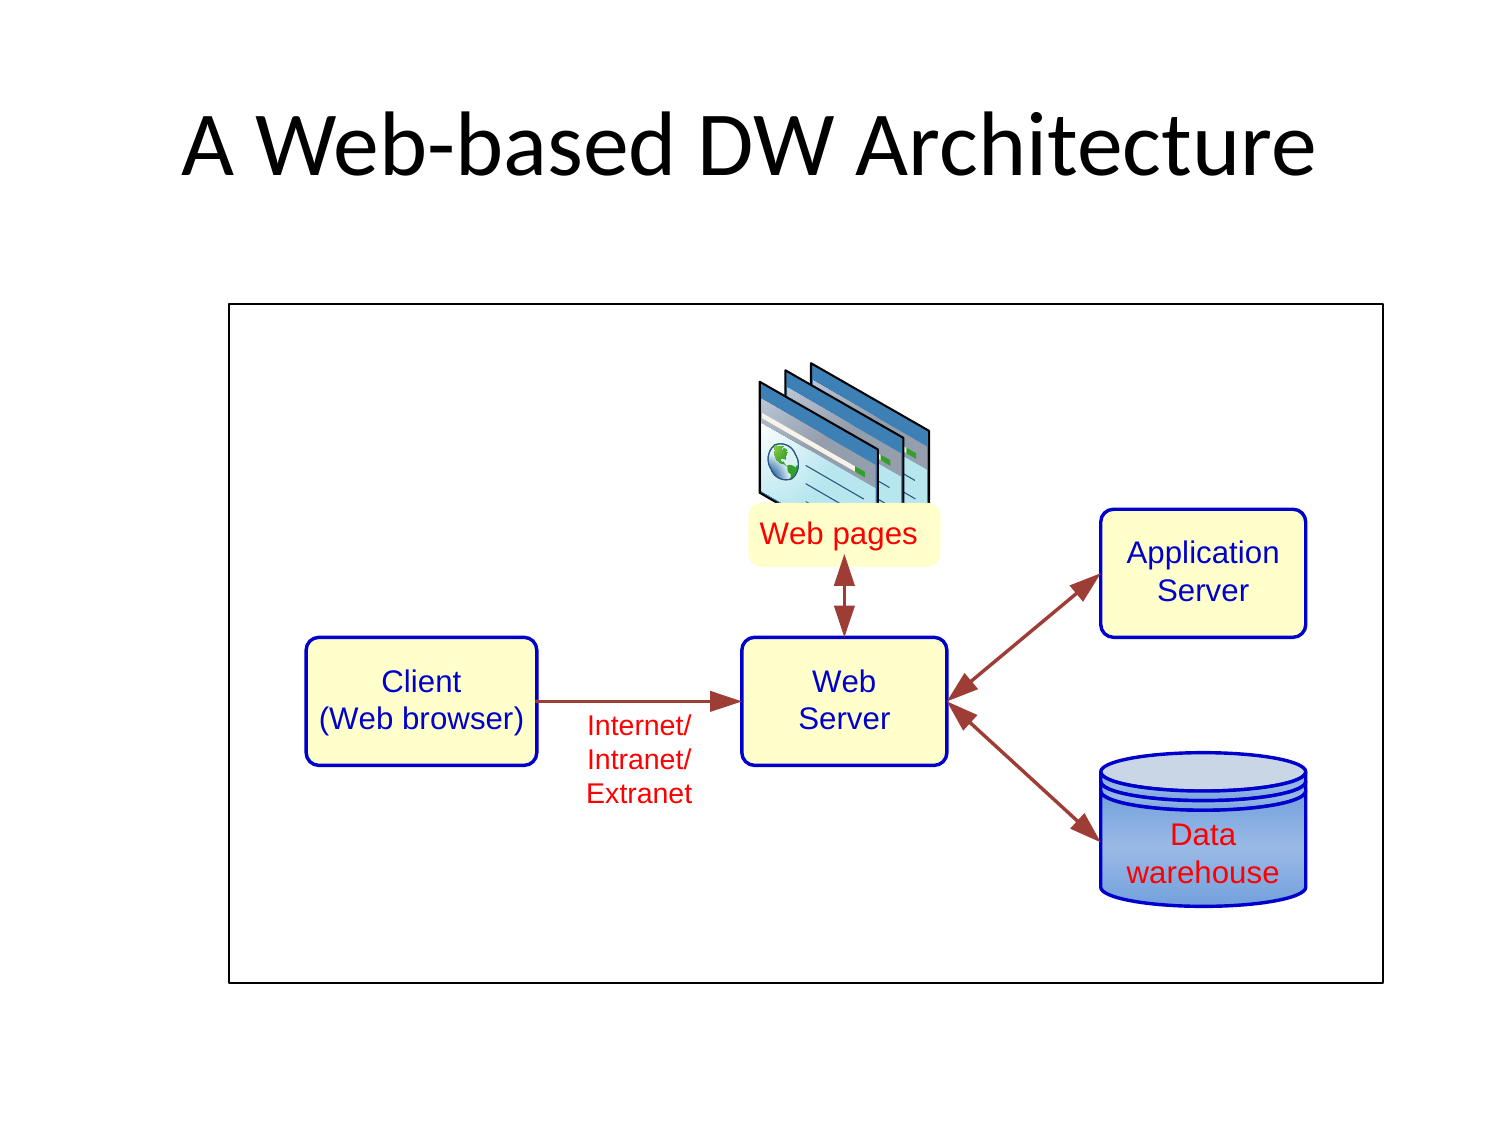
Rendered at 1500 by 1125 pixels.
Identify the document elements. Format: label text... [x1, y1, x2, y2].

picture [224, 299, 1388, 988]
title A Web-based DW Architecture [75, 45, 1425, 233]
